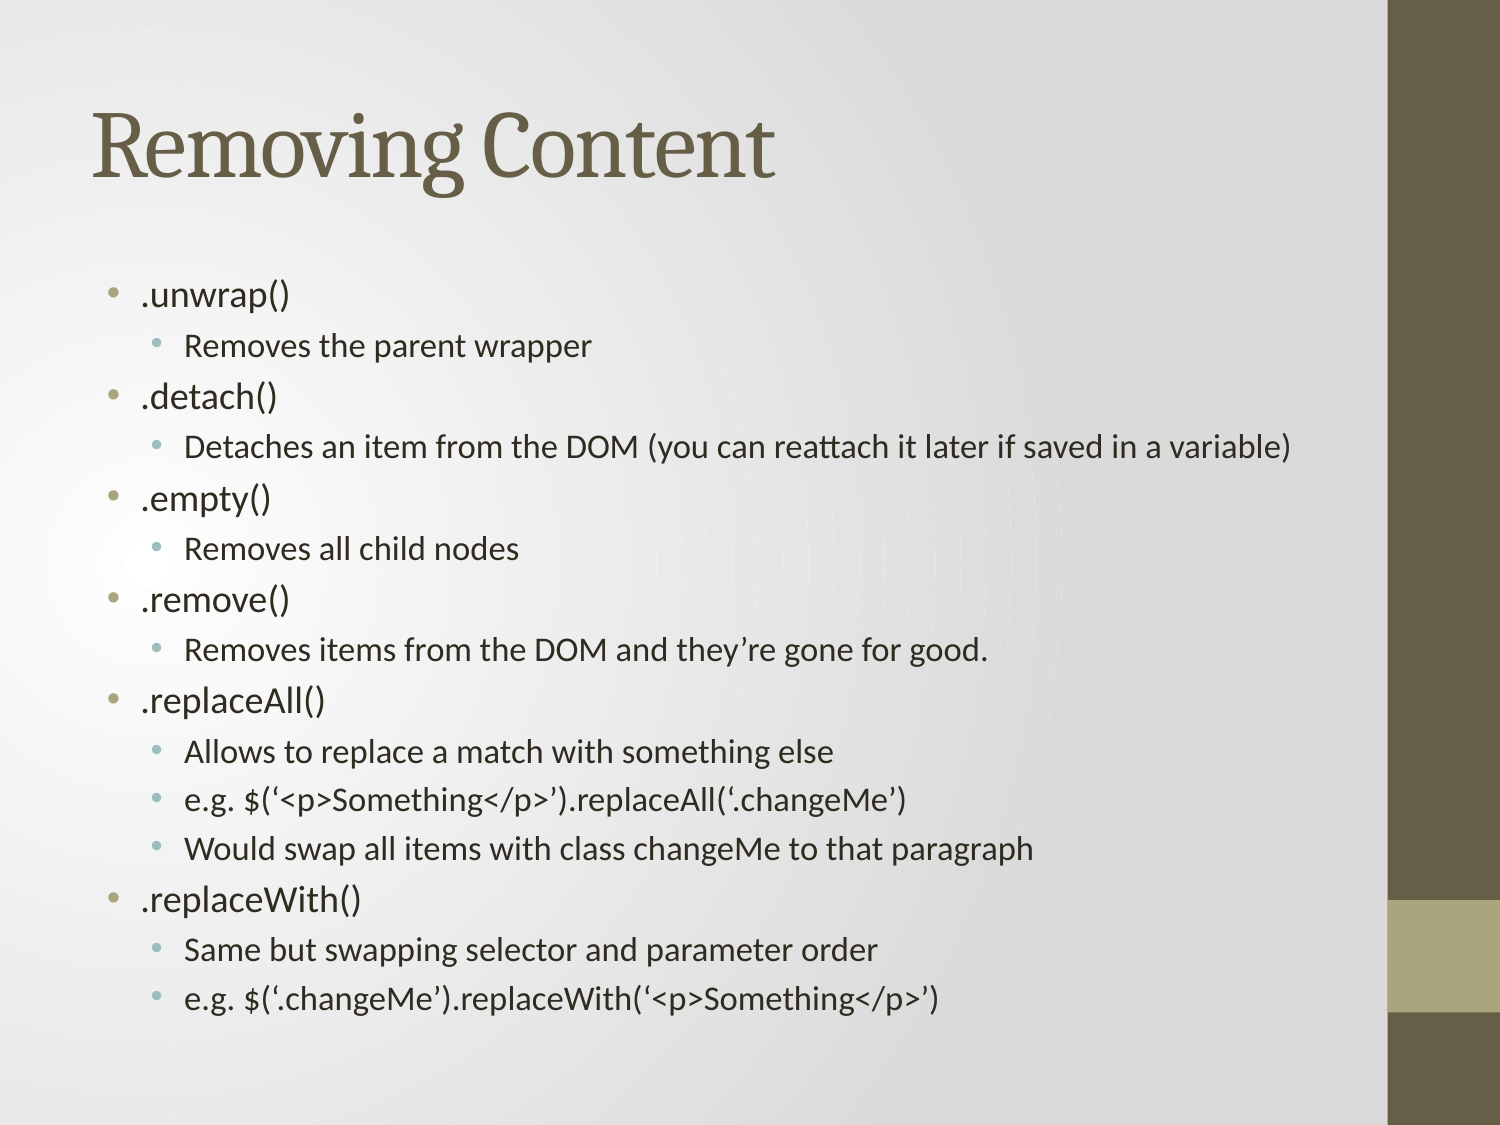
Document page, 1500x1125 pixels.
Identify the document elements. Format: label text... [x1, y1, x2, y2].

list .unwrap() Removes the parent wrapper .detach() Detaches an item from the DOM (you can reattach it later if saved in a variable) .empty() Removes all child nodes .remove() Removes items from the DOM and they’re gone for good. .replaceAll() Allows to replace a match with something else e.g. $(‘<p>Something</p>’).replaceAll(‘.changeMe’) Would swap all items with class changeMe to that paragraph .replaceWith() Same but swapping selector and parameter order e.g. $(‘.changeMe’).replaceWith(‘<p>Something</p>’) [75, 262, 1325, 1050]
title Removing Content [75, 45, 1325, 233]
